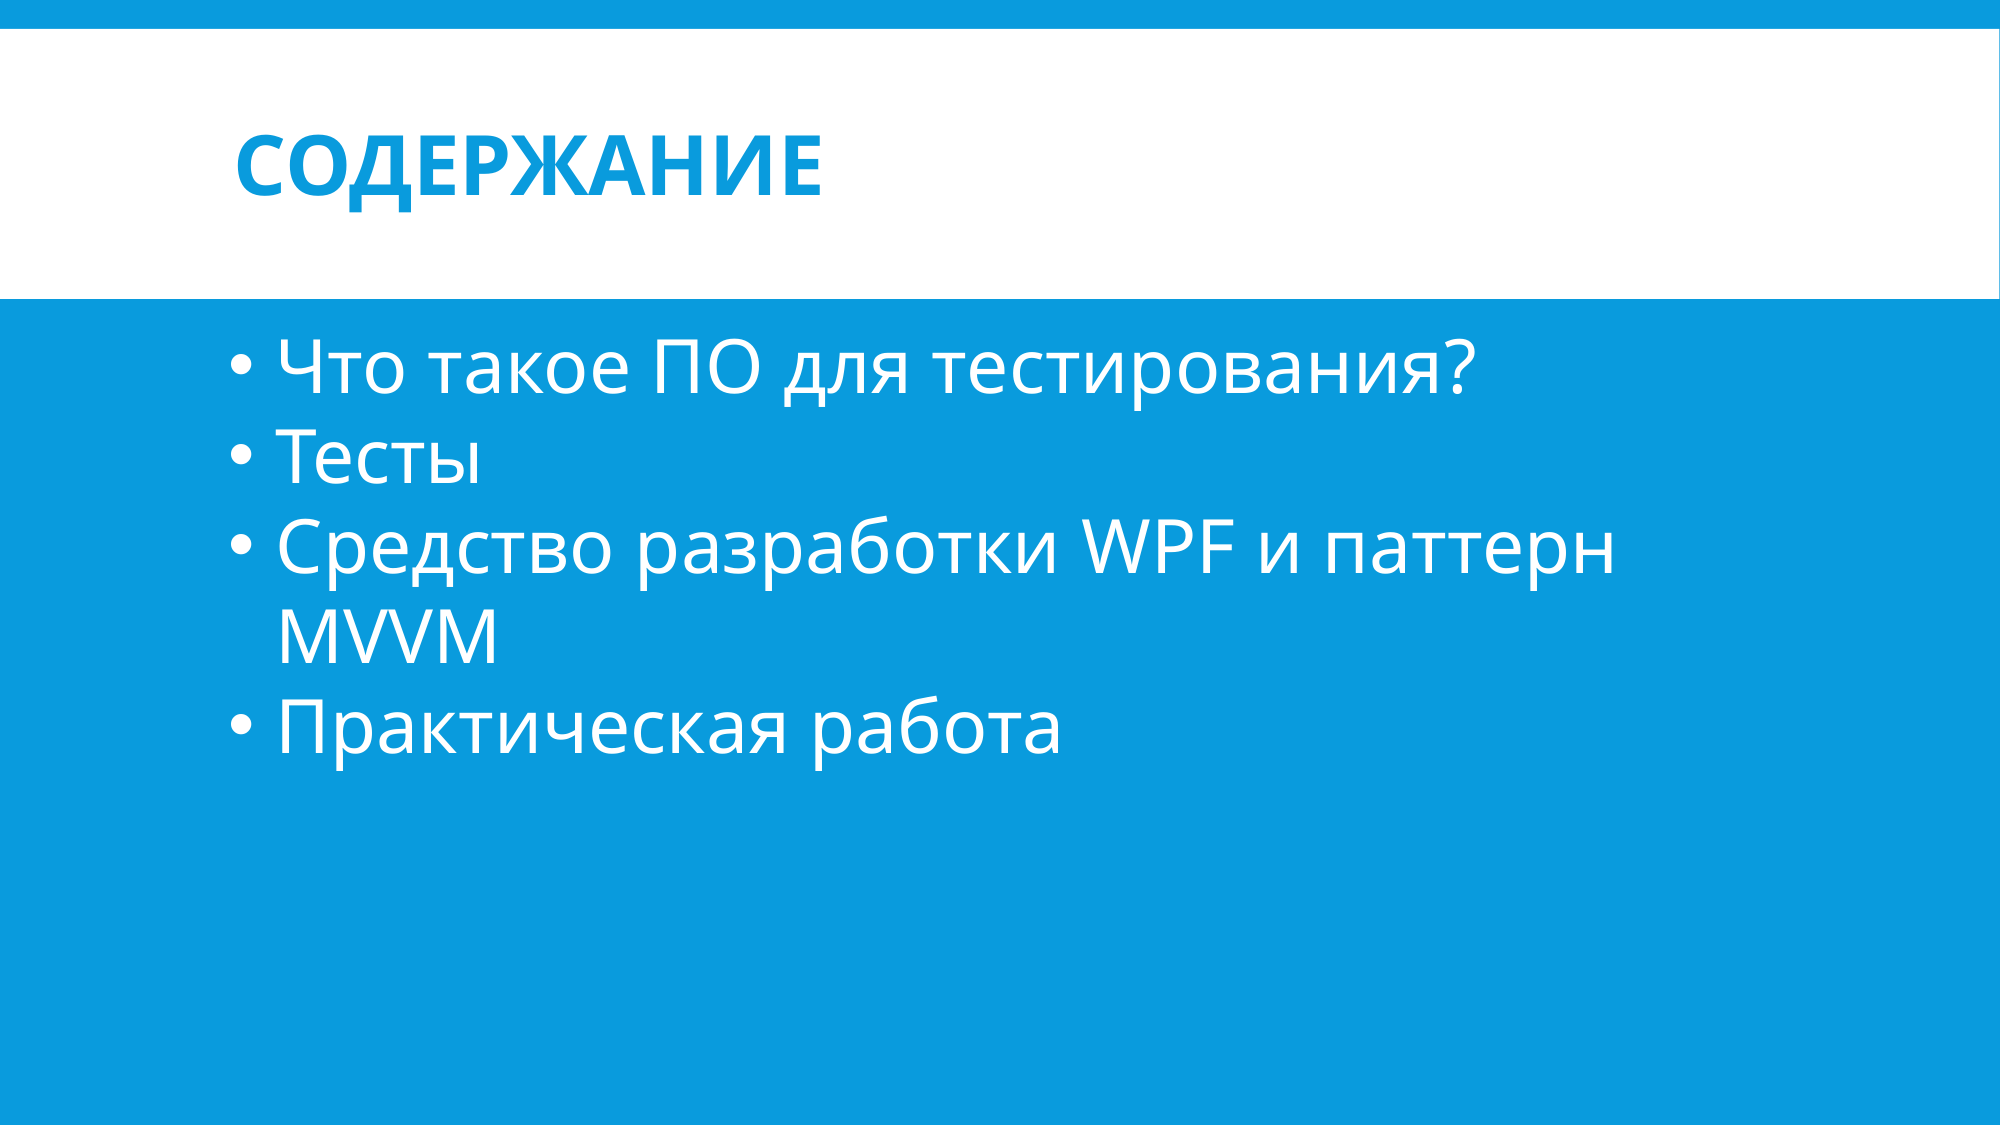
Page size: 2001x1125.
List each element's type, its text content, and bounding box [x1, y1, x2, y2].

text_box [213, 695, 608, 801]
title Содержание [197, 46, 1803, 295]
text_box Что такое ПО для тестирования? Тесты Средство разработки WPF и паттерн MVVM Практическая работа [214, 310, 1846, 776]
